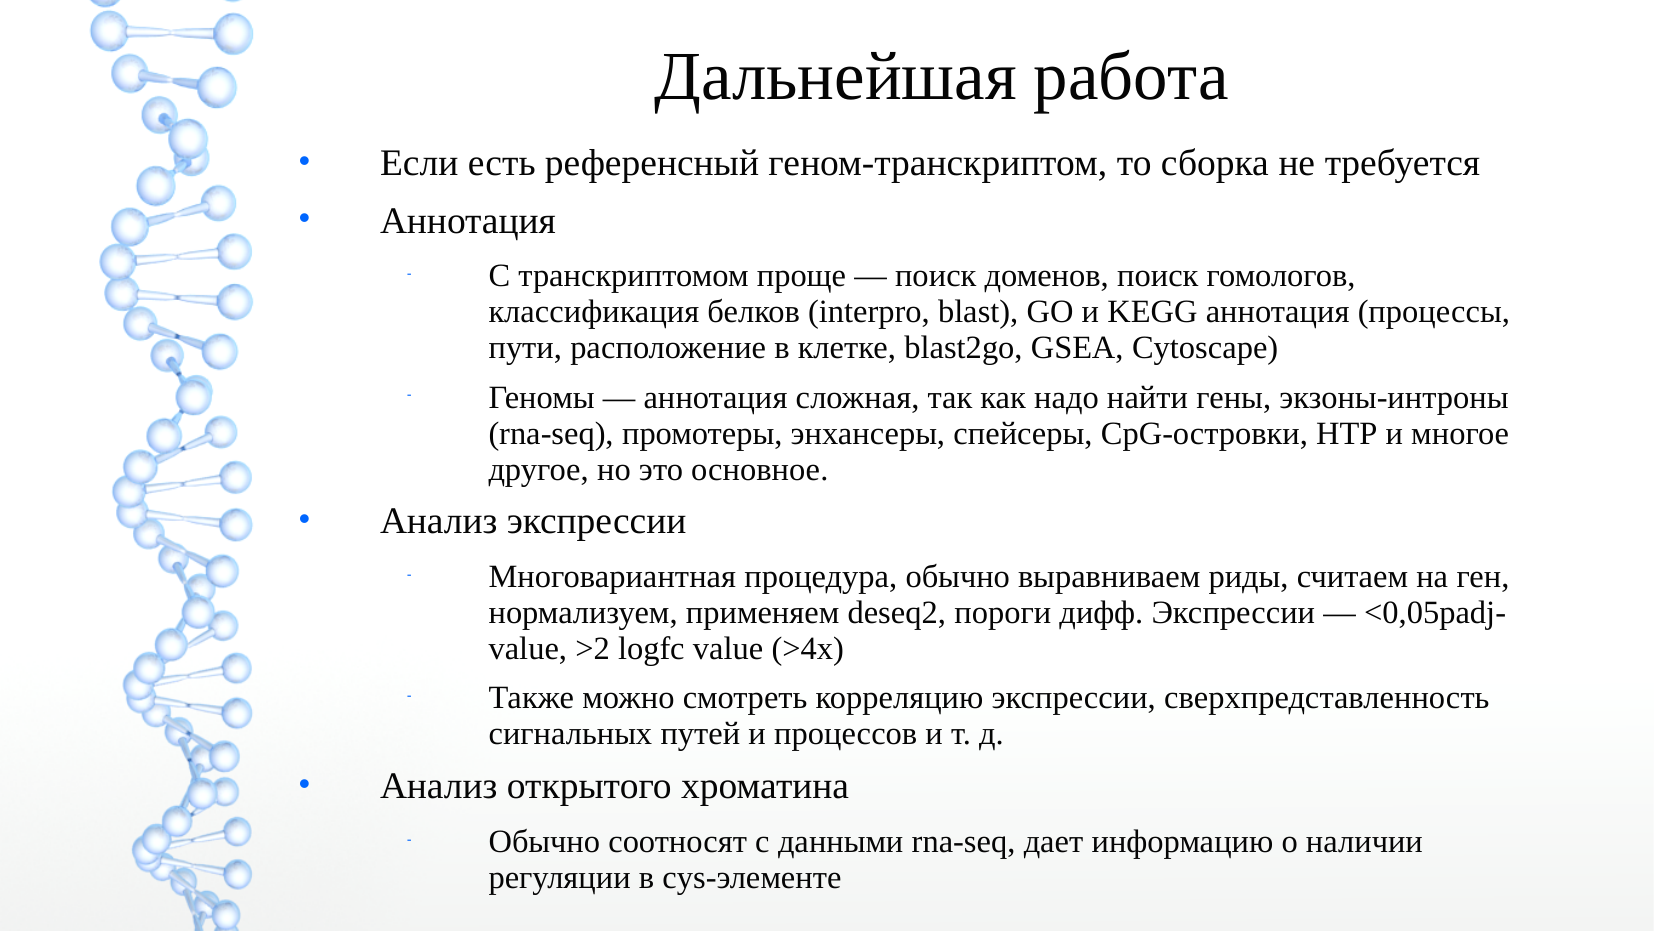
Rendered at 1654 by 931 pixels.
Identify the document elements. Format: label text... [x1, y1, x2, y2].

text_box Дальнейшая работа [277, 0, 1607, 154]
picture [0, 0, 1654, 931]
text_box Если есть референсный геном-транскриптом, то сборка не требуется Аннотация С транскриптомом проще — поиск доменов, поиск гомологов, классификация белков (interpro, blast), GO и KEGG аннотация (процессы, пути, расположение в клетке, blast2go, GSEA, Cytoscape) Геномы — аннотация сложная, так как надо найти гены, экзоны-интроны (rna-seq), промотеры, энхансеры, спейсеры, CpG-островки, НТР и многое другое, но это основное. Анализ экспрессии Многовариантная процедура, обычно выравниваем риды, считаем на ген, нормализуем, применяем deseq2, пороги дифф. Экспрессии — <0,05padj-value, >2 logfc value (>4x) Также можно смотреть корреляцию экспрессии, сверхпредставленность сигнальных путей и процессов и т. д. Анализ открытого хроматина Обычно соотносят с данными rna-seq, дает информацию о наличии регуляции в cys-элементе [271, 141, 1536, 898]
